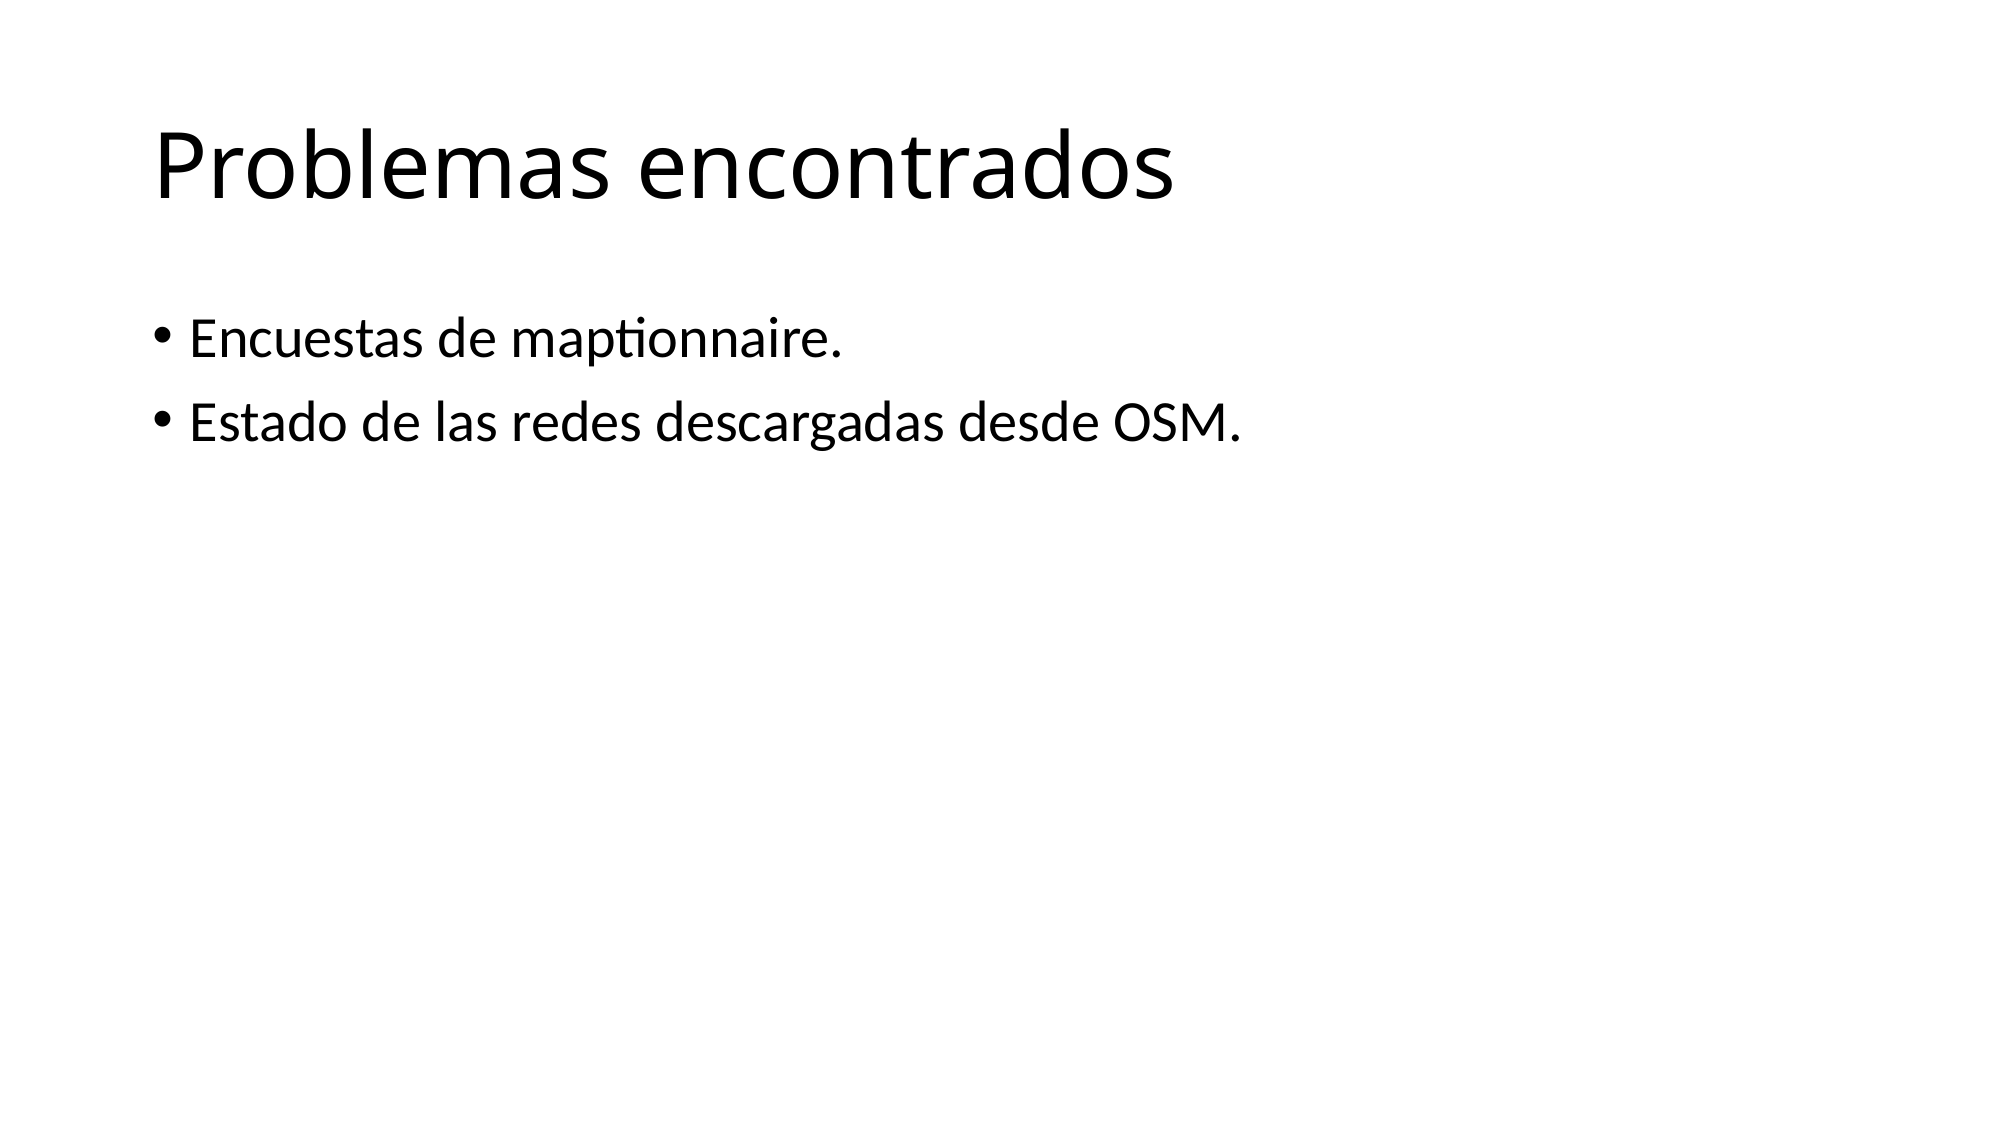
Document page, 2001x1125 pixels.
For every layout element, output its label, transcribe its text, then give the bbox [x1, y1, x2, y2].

list Encuestas de maptionnaire. Estado de las redes descargadas desde OSM. [137, 299, 1863, 1014]
title Problemas encontrados [137, 59, 1863, 278]
